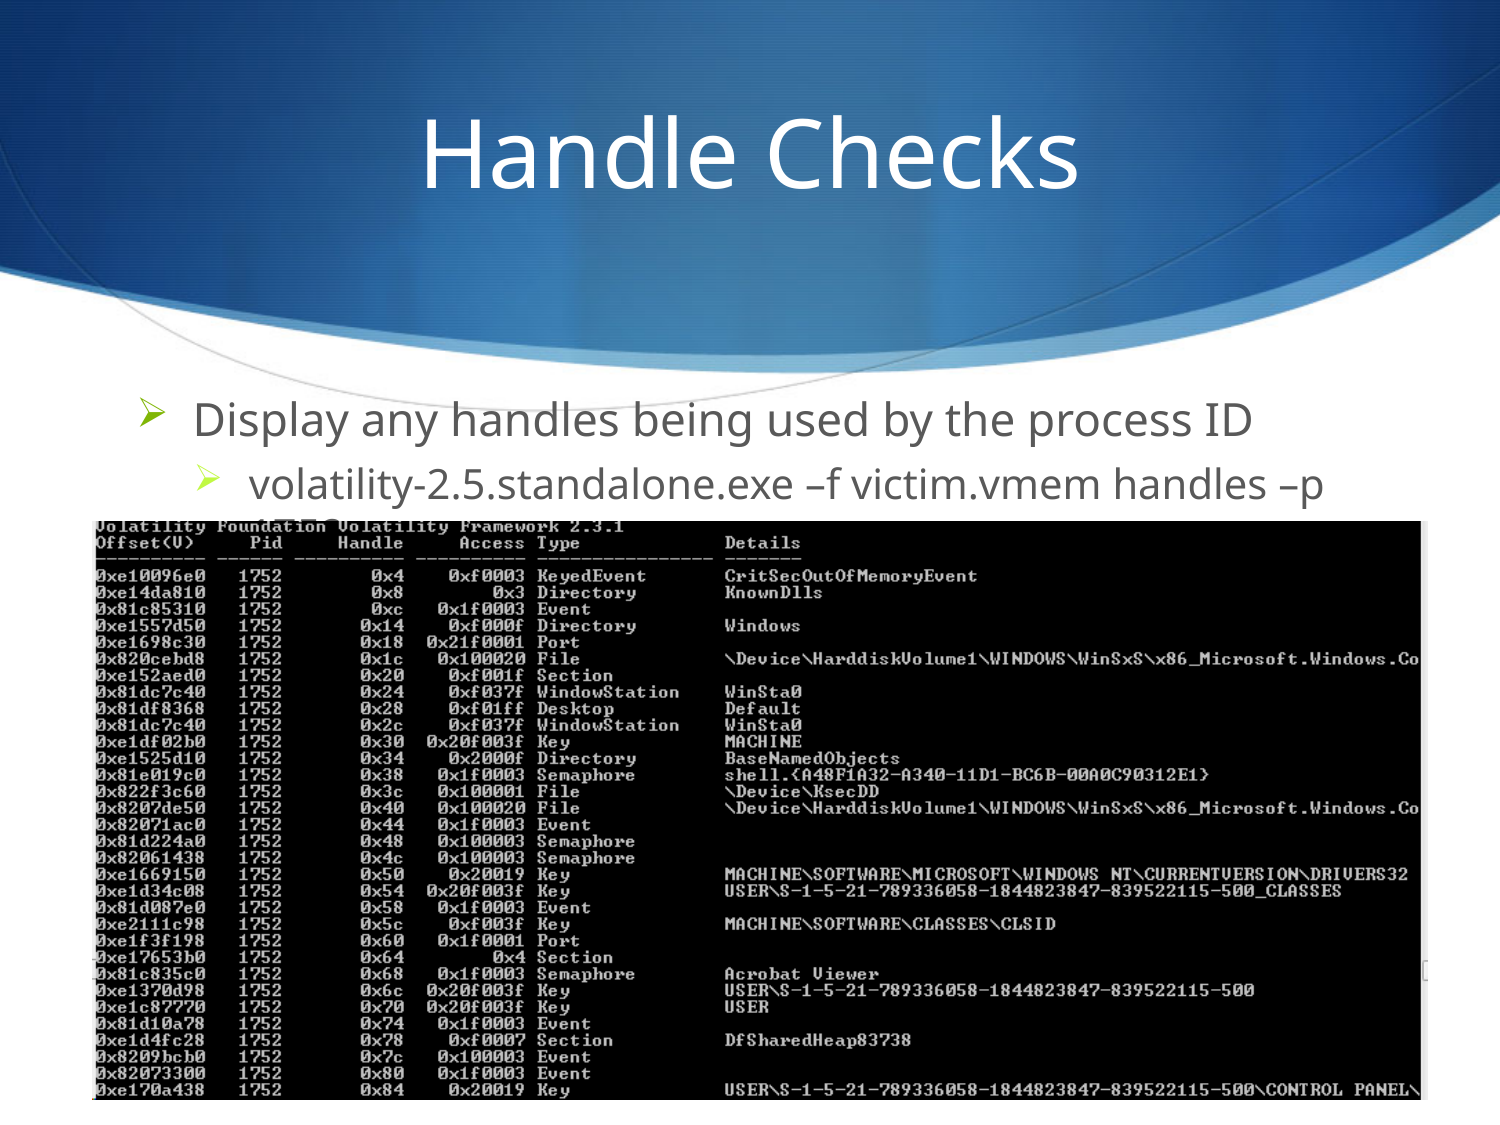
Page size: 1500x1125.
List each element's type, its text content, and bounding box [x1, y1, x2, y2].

title Handle Checks [75, 56, 1425, 245]
list Display any handles being used by the process ID volatility-2.5.standalone.exe –f victim.vmem handles –p 1752 [121, 382, 1379, 504]
picture [0, 0, 1500, 1125]
